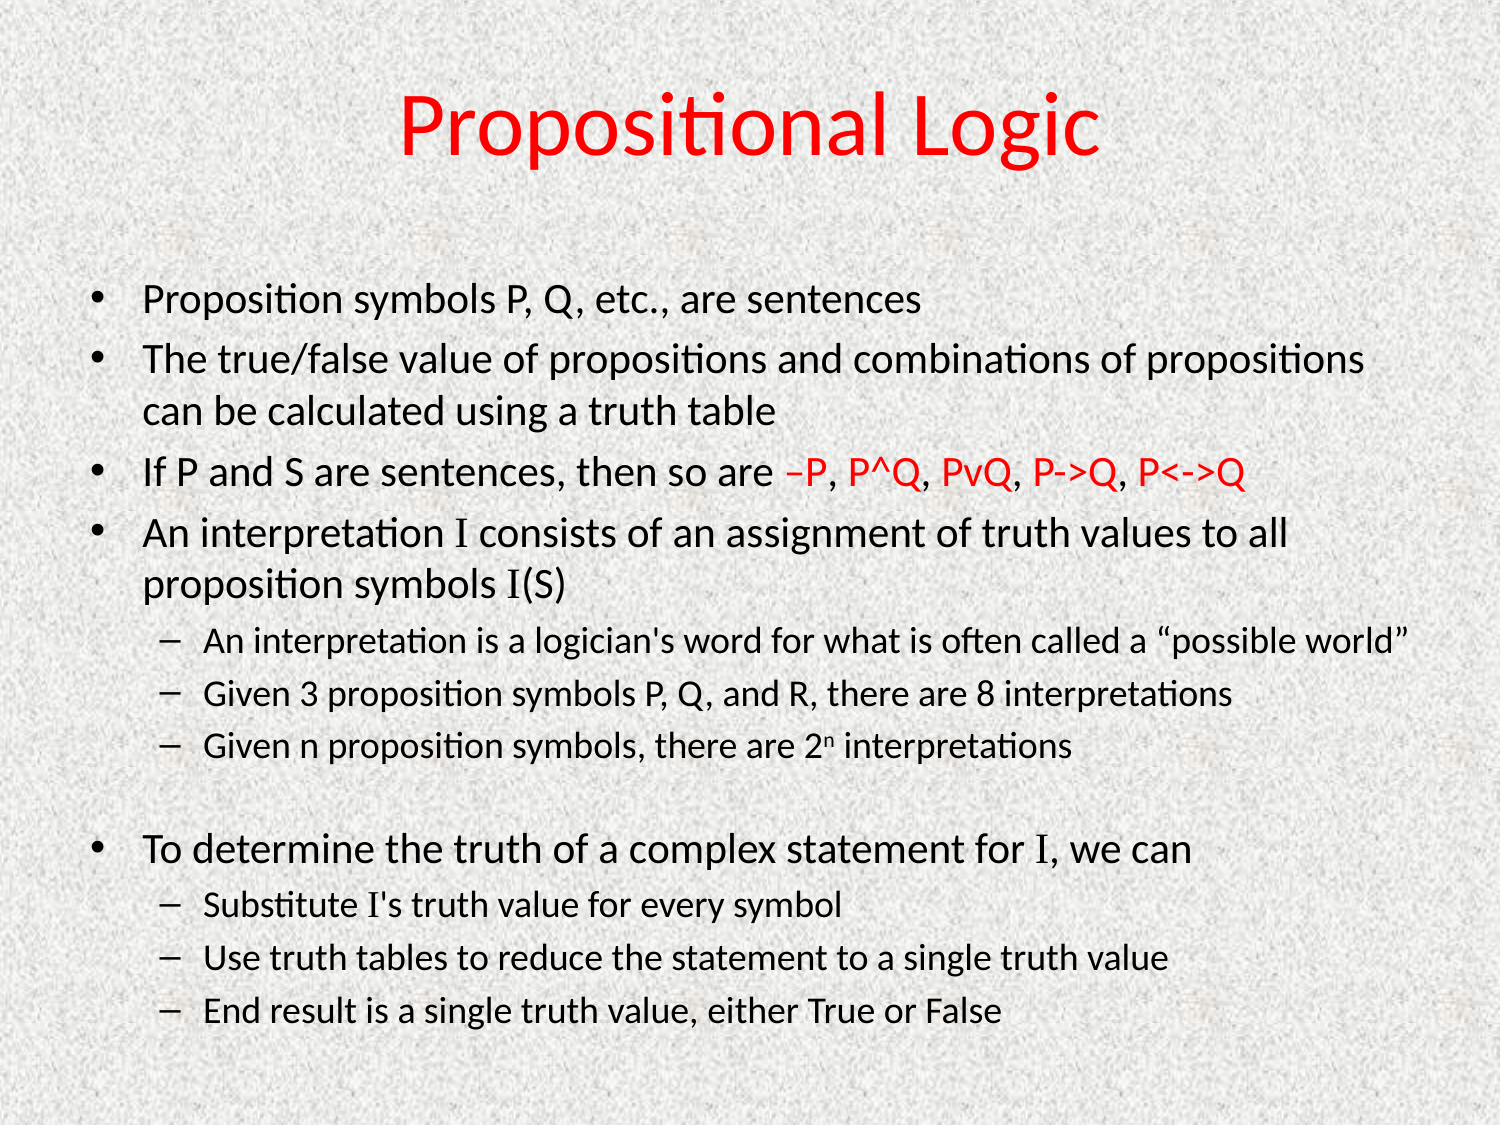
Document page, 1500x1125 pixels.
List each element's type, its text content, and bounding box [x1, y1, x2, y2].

list Proposition symbols P, Q, etc., are sentences The true/false value of propositions and combinations of propositions can be calculated using a truth table If P and S are sentences, then so are –P, P^Q, PvQ, P->Q, P<->Q An interpretation I consists of an assignment of truth values to all proposition symbols I(S) An interpretation is a logician's word for what is often called a “possible world” Given 3 proposition symbols P, Q, and R, there are 8 interpretations Given n proposition symbols, there are 2n interpretations To determine the truth of a complex statement for I, we can Substitute I's truth value for every symbol Use truth tables to reduce the statement to a single truth value End result is a single truth value, either True or False [75, 262, 1425, 1063]
picture [0, 0, 1500, 1125]
title Propositional Logic [75, 24, 1425, 213]
